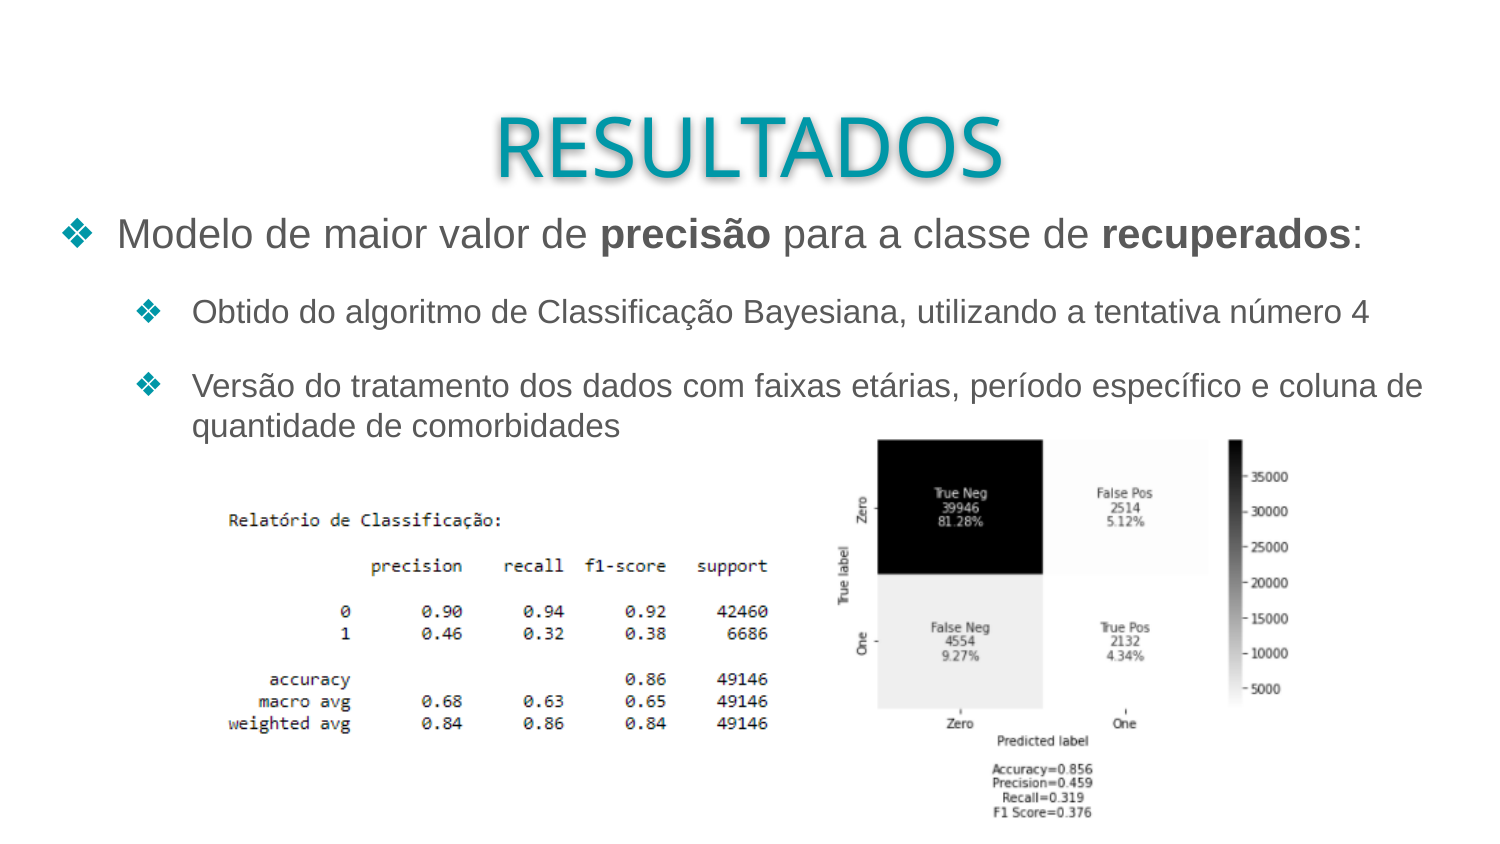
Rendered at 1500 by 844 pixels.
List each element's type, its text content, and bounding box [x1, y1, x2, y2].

picture [212, 494, 785, 750]
text_box RESULTADOS [51, 50, 1449, 237]
list Modelo de maior valor de precisão para a classe de recuperados: Obtido do algoritmo de Classificação Bayesiana, utilizando a tentativa número 4 Versão do tratamento dos dados com faixas etárias, período específico e coluna de quantidade de comorbidades [26, 192, 1441, 560]
picture [815, 419, 1307, 835]
